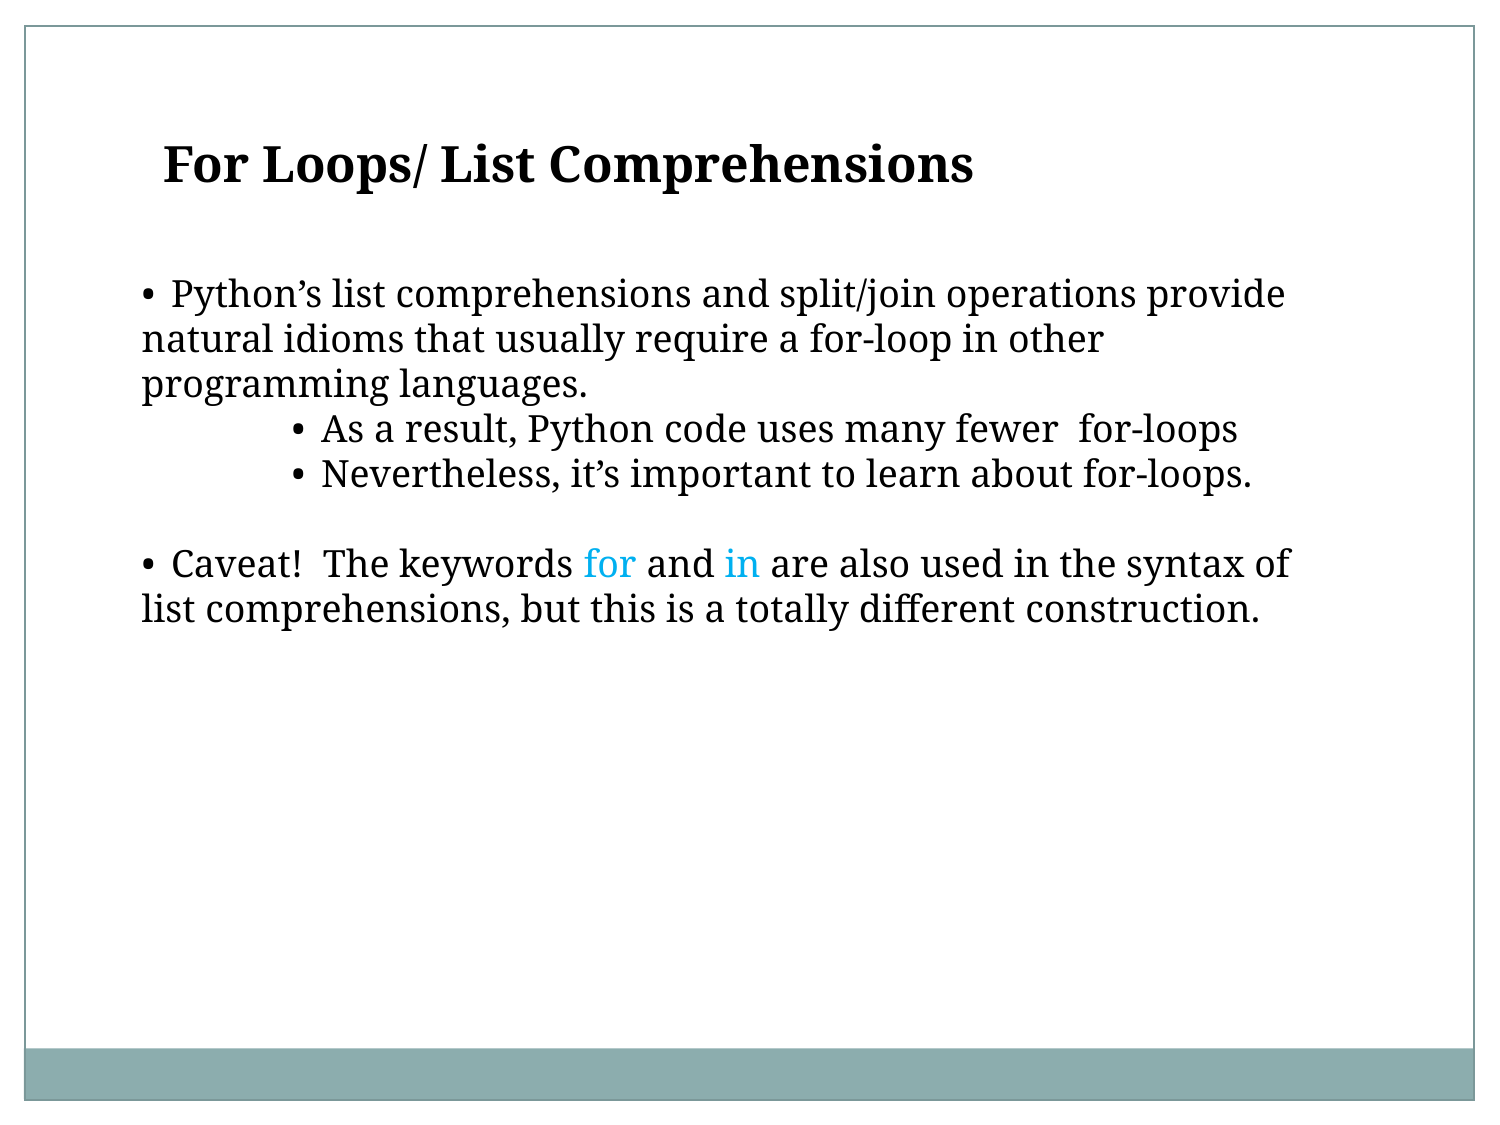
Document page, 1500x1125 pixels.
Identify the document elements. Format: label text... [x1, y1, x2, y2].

text_box • Python’s list comprehensions and split/join operations provide natural idioms that usually require a for-loop in other programming languages. • As a result, Python code uses many fewer for-loops • Nevertheless, it’s important to learn about for-loops. • Caveat! The keywords for and in are also used in the syntax of list comprehensions, but this is a totally different construction. [126, 262, 1313, 638]
text_box For Loops/ List Comprehensions [148, 124, 991, 200]
